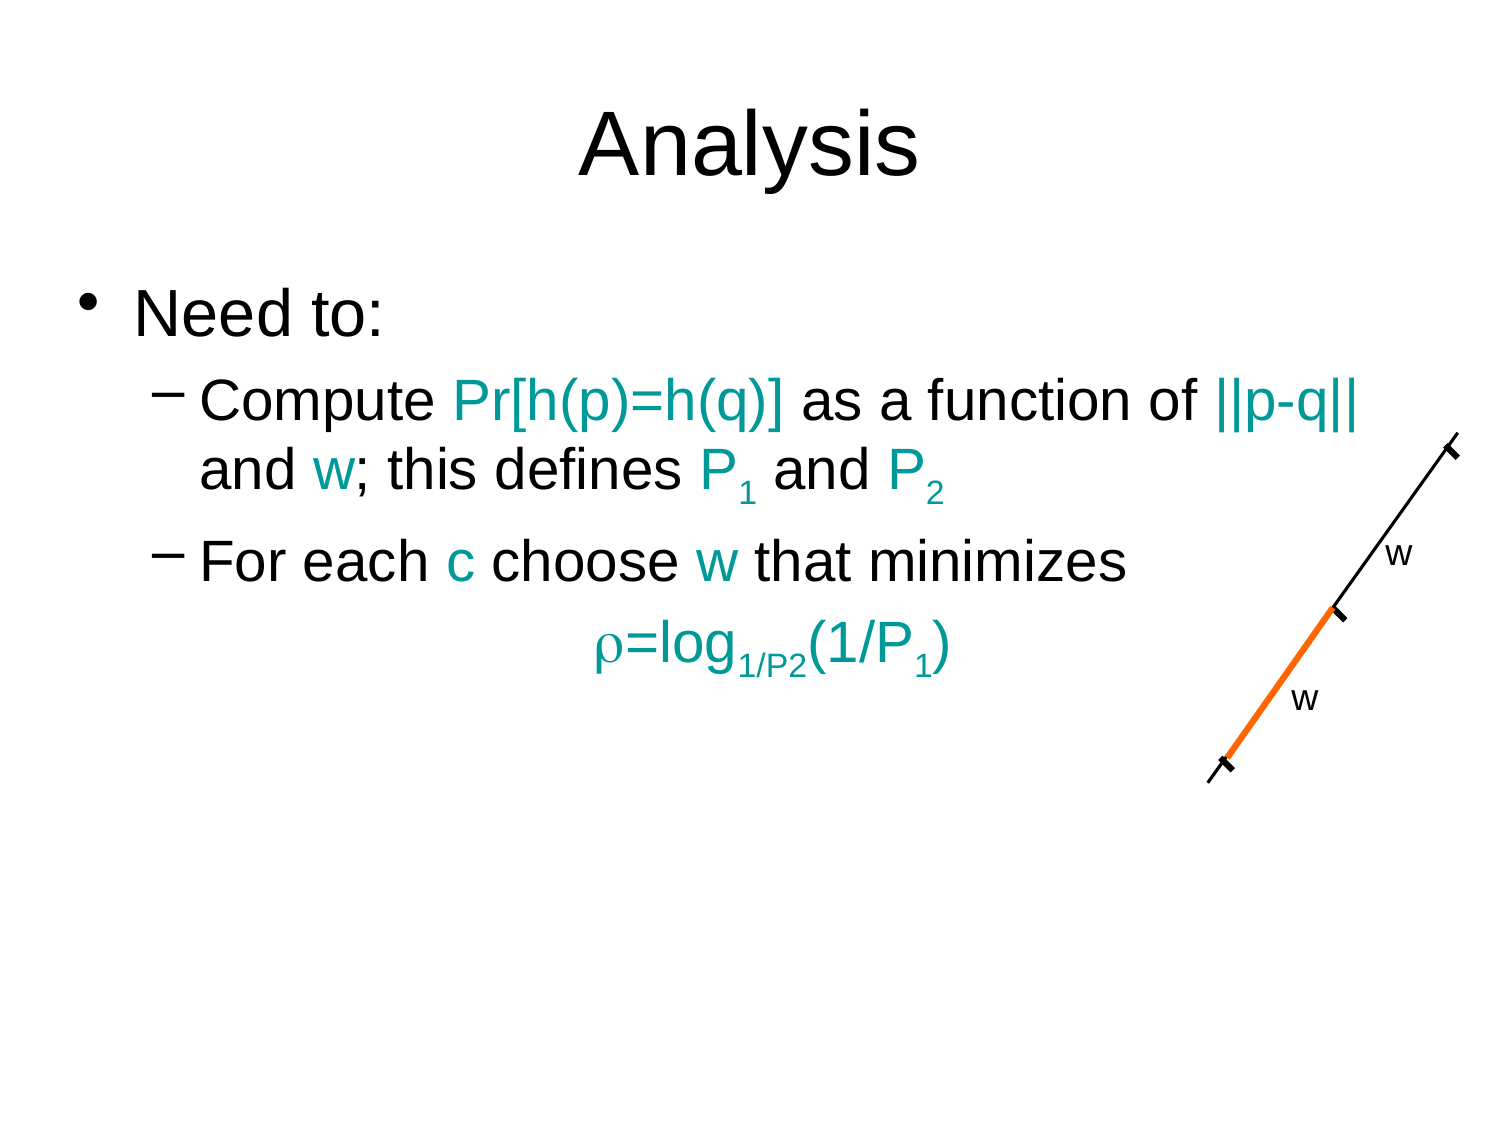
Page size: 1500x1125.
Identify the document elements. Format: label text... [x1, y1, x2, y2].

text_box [1207, 432, 1458, 784]
list Need to: Compute Pr[h(p)=h(q)] as a function of ||p-q|| and w; this defines P1 and P2 For each c choose w that minimizes =log1/P2(1/P1) [62, 262, 1426, 1088]
title Analysis [74, 44, 1426, 233]
